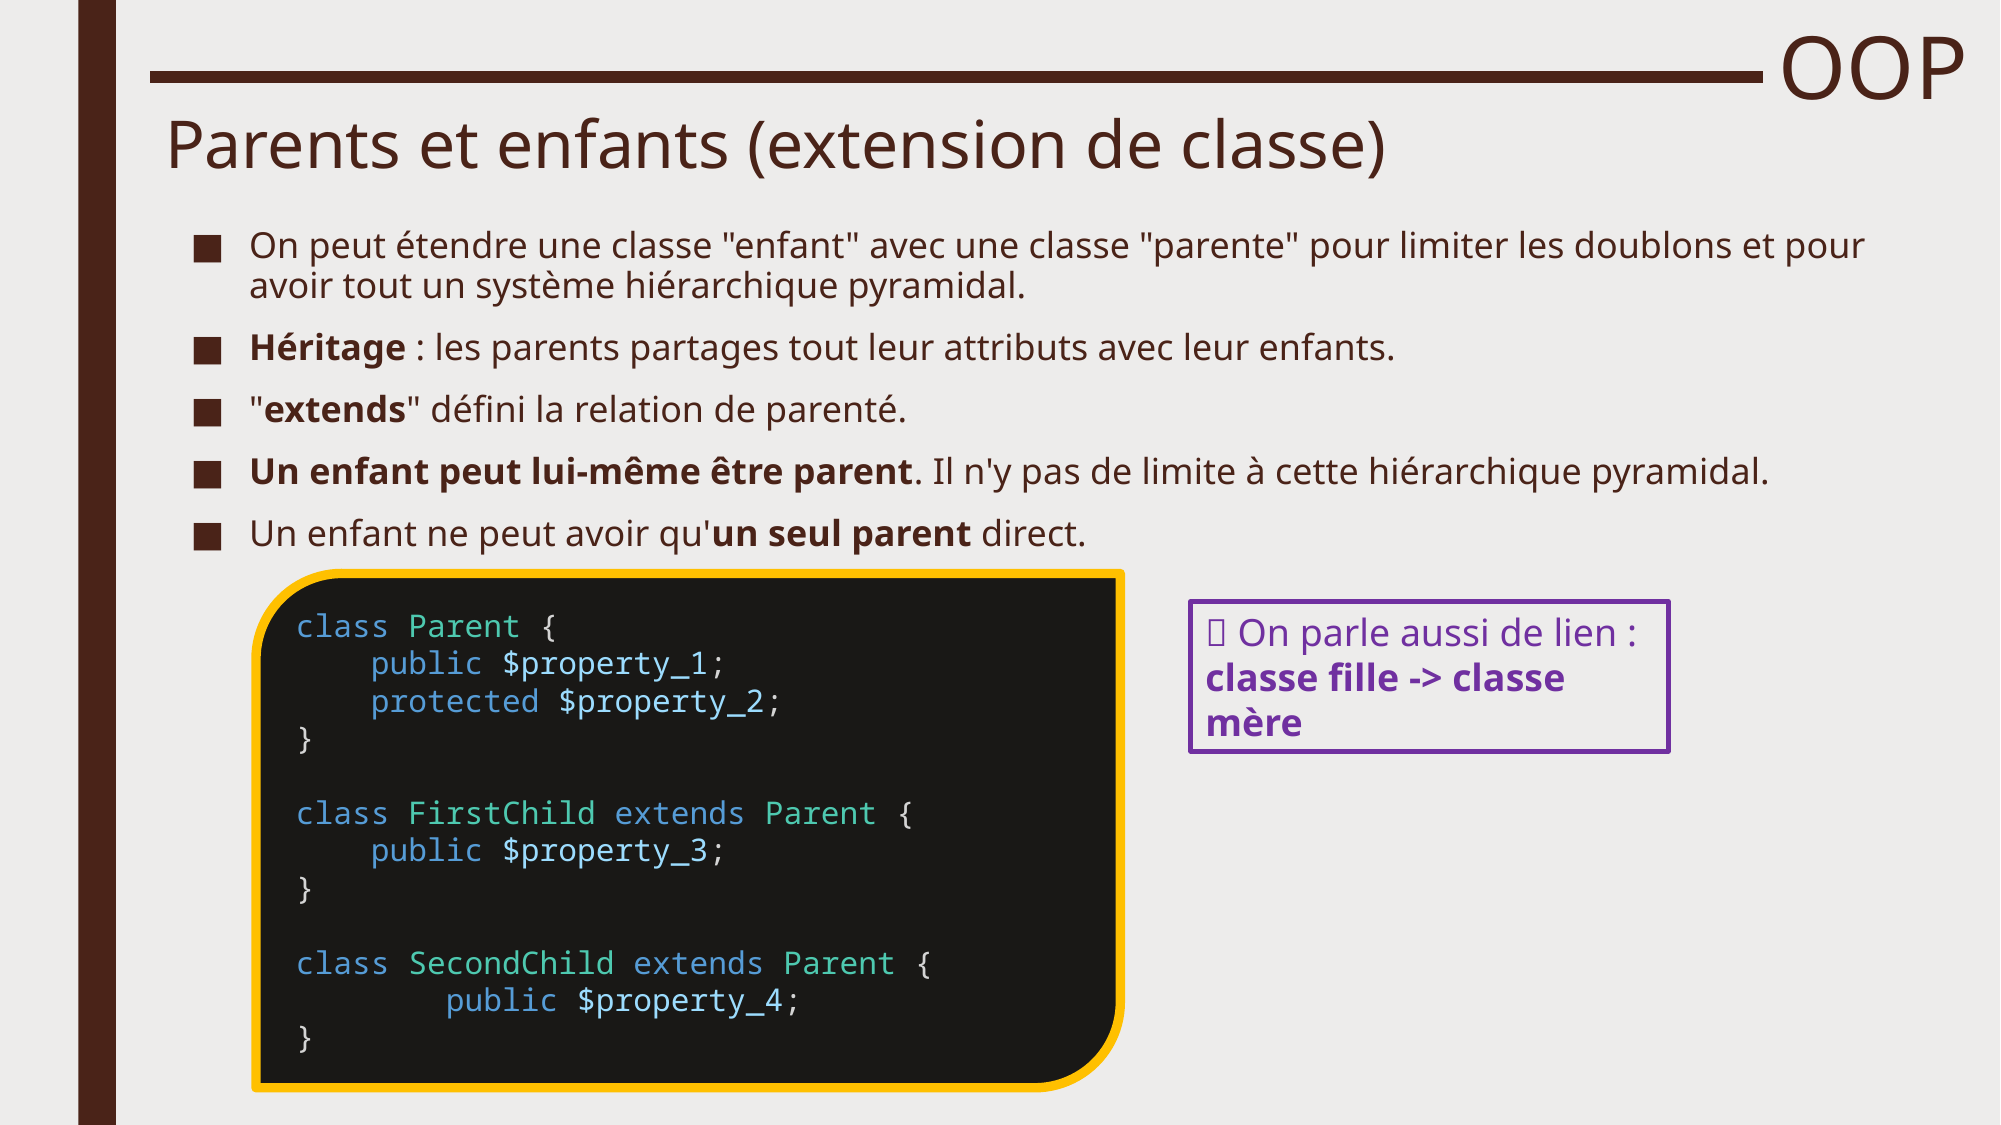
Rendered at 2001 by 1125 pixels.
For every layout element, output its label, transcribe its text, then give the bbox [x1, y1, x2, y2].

text_box [149, 108, 1334, 195]
list On peut étendre une classe "enfant" avec une classe "parente" pour limiter les doublons et pour avoir tout un système hiérarchique pyramidal. Héritage : les parents partages tout leur attributs avec leur enfants. "extends" défini la relation de parenté. Un enfant peut lui-même être parent. Il n'y pas de limite à cette hiérarchique pyramidal. Un enfant ne peut avoir qu'un seul parent direct. [175, 218, 1942, 563]
text_box Parents et enfants (extension de classe) [150, 104, 1700, 191]
title OOP [1762, 17, 1983, 137]
text_box class Parent { public $property_1; protected $property_2; } class FirstChild extends Parent { public $property_3; } class SecondChild extends Parent { public $property_4; } [253, 570, 1124, 1091]
text_box  On parle aussi de lien : classe fille -> classe mère [1190, 601, 1669, 752]
